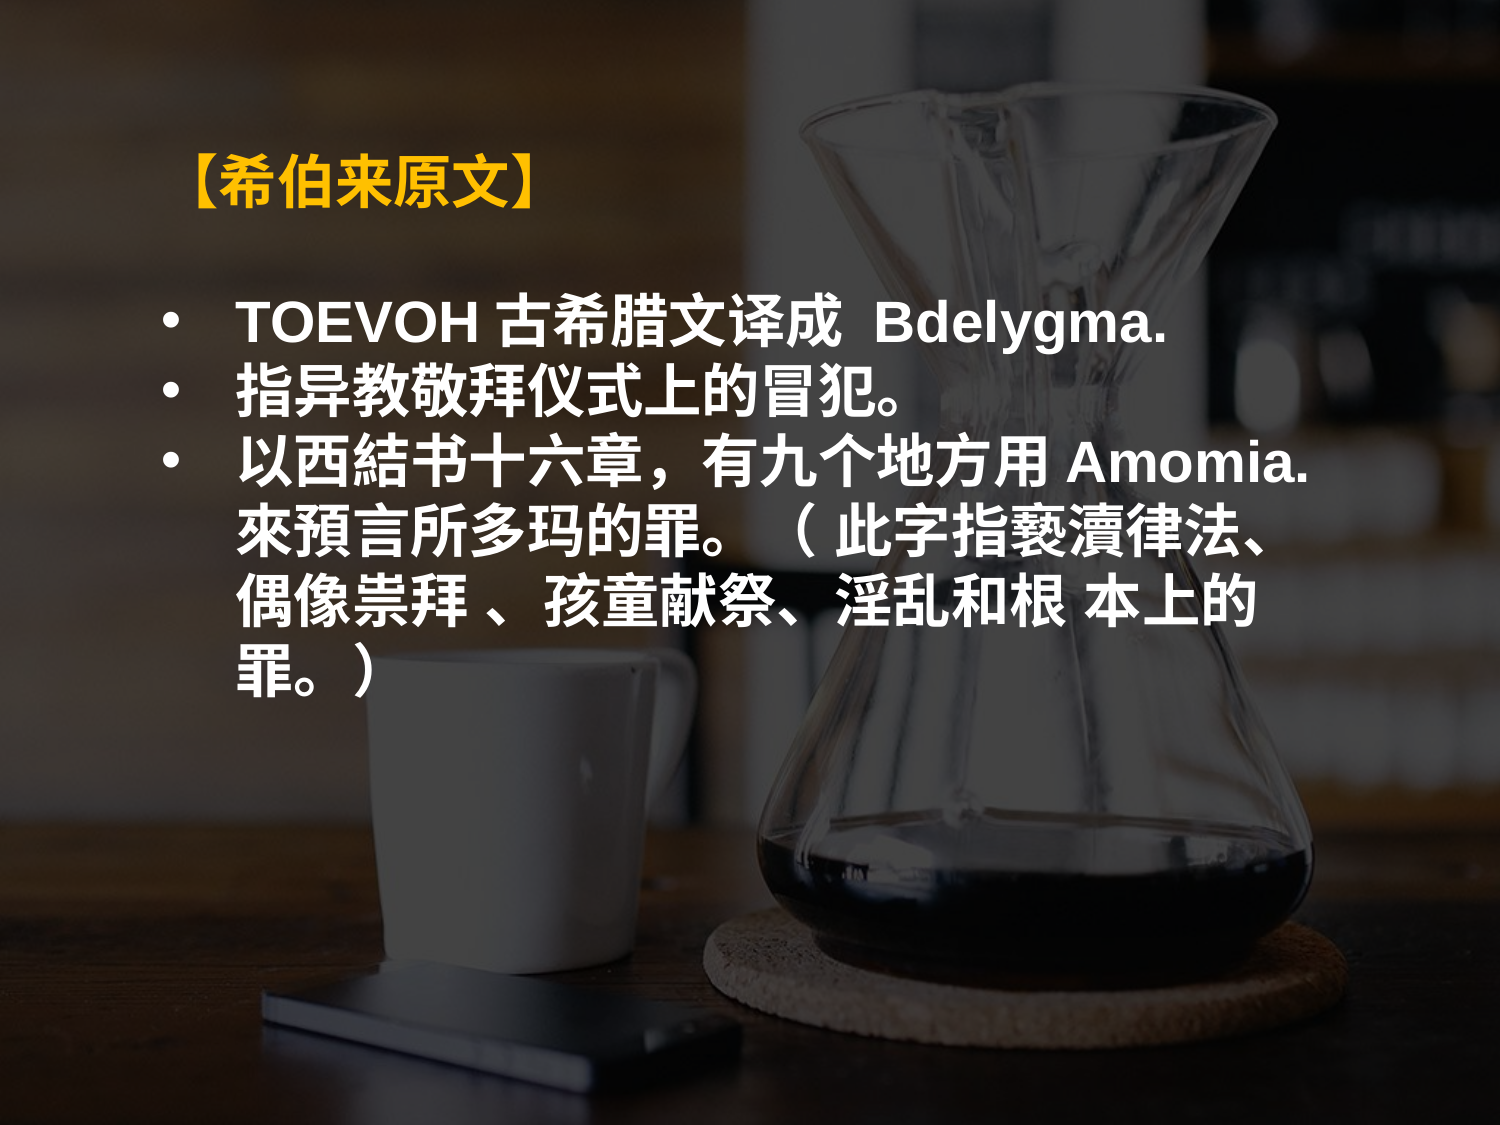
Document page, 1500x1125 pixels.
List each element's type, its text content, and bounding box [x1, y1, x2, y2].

text_box 【希伯来原文】 TOEVOH古希腊文译成 Bdelygma. 指异教敬拜仪式上的冒犯。 以西結书十六章，有九个地方用Amomia.來預言所多玛的罪。（ 此字指䙝瀆律法、偶像祟拜 、孩童献祭、淫乱和根 本上的罪。） [145, 137, 1354, 782]
text_box [0, 0, 1500, 1125]
